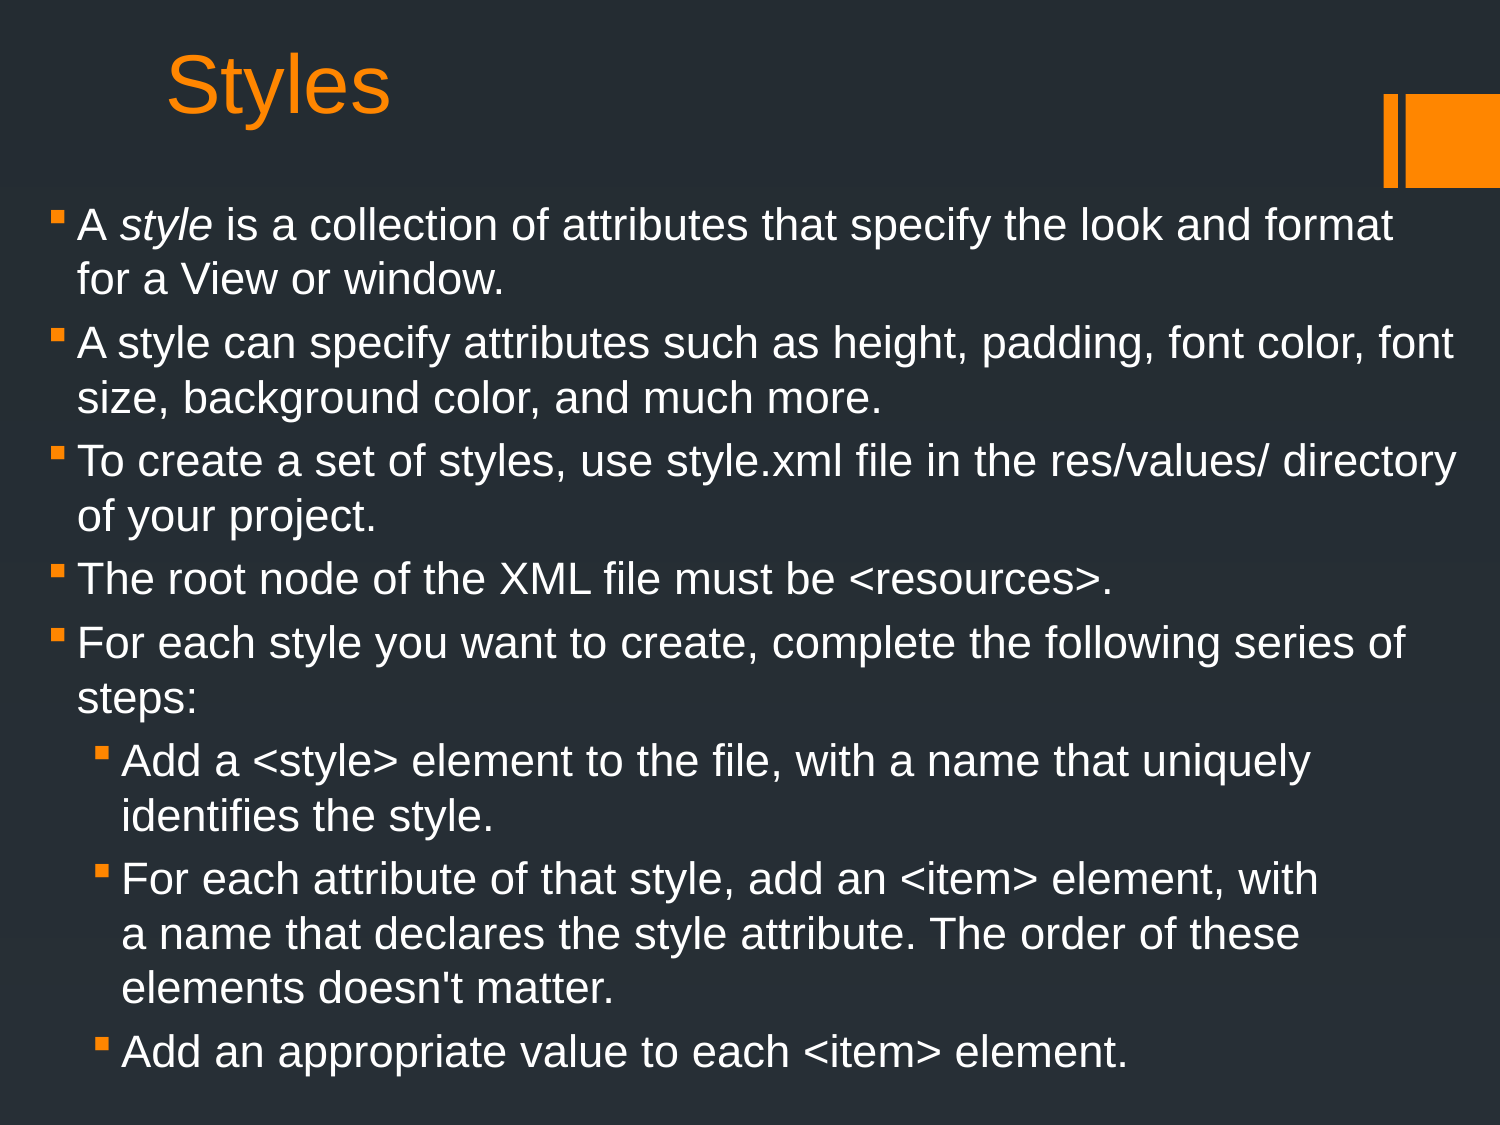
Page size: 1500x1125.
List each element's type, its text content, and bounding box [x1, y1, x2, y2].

list A style is a collection of attributes that specify the look and format for a View or window. A style can specify attributes such as height, padding, font color, font size, background color, and much more. To create a set of styles, use style.xml file in the res/values/ directory of your project. The root node of the XML file must be <resources>. For each style you want to create, complete the following series of steps: Add a <style> element to the file, with a name that uniquely identifies the style. For each attribute of that style, add an <item> element, with a name that declares the style attribute. The order of these elements doesn't matter. Add an appropriate value to each <item> element. [24, 187, 1475, 1088]
title Styles [150, 0, 1350, 138]
